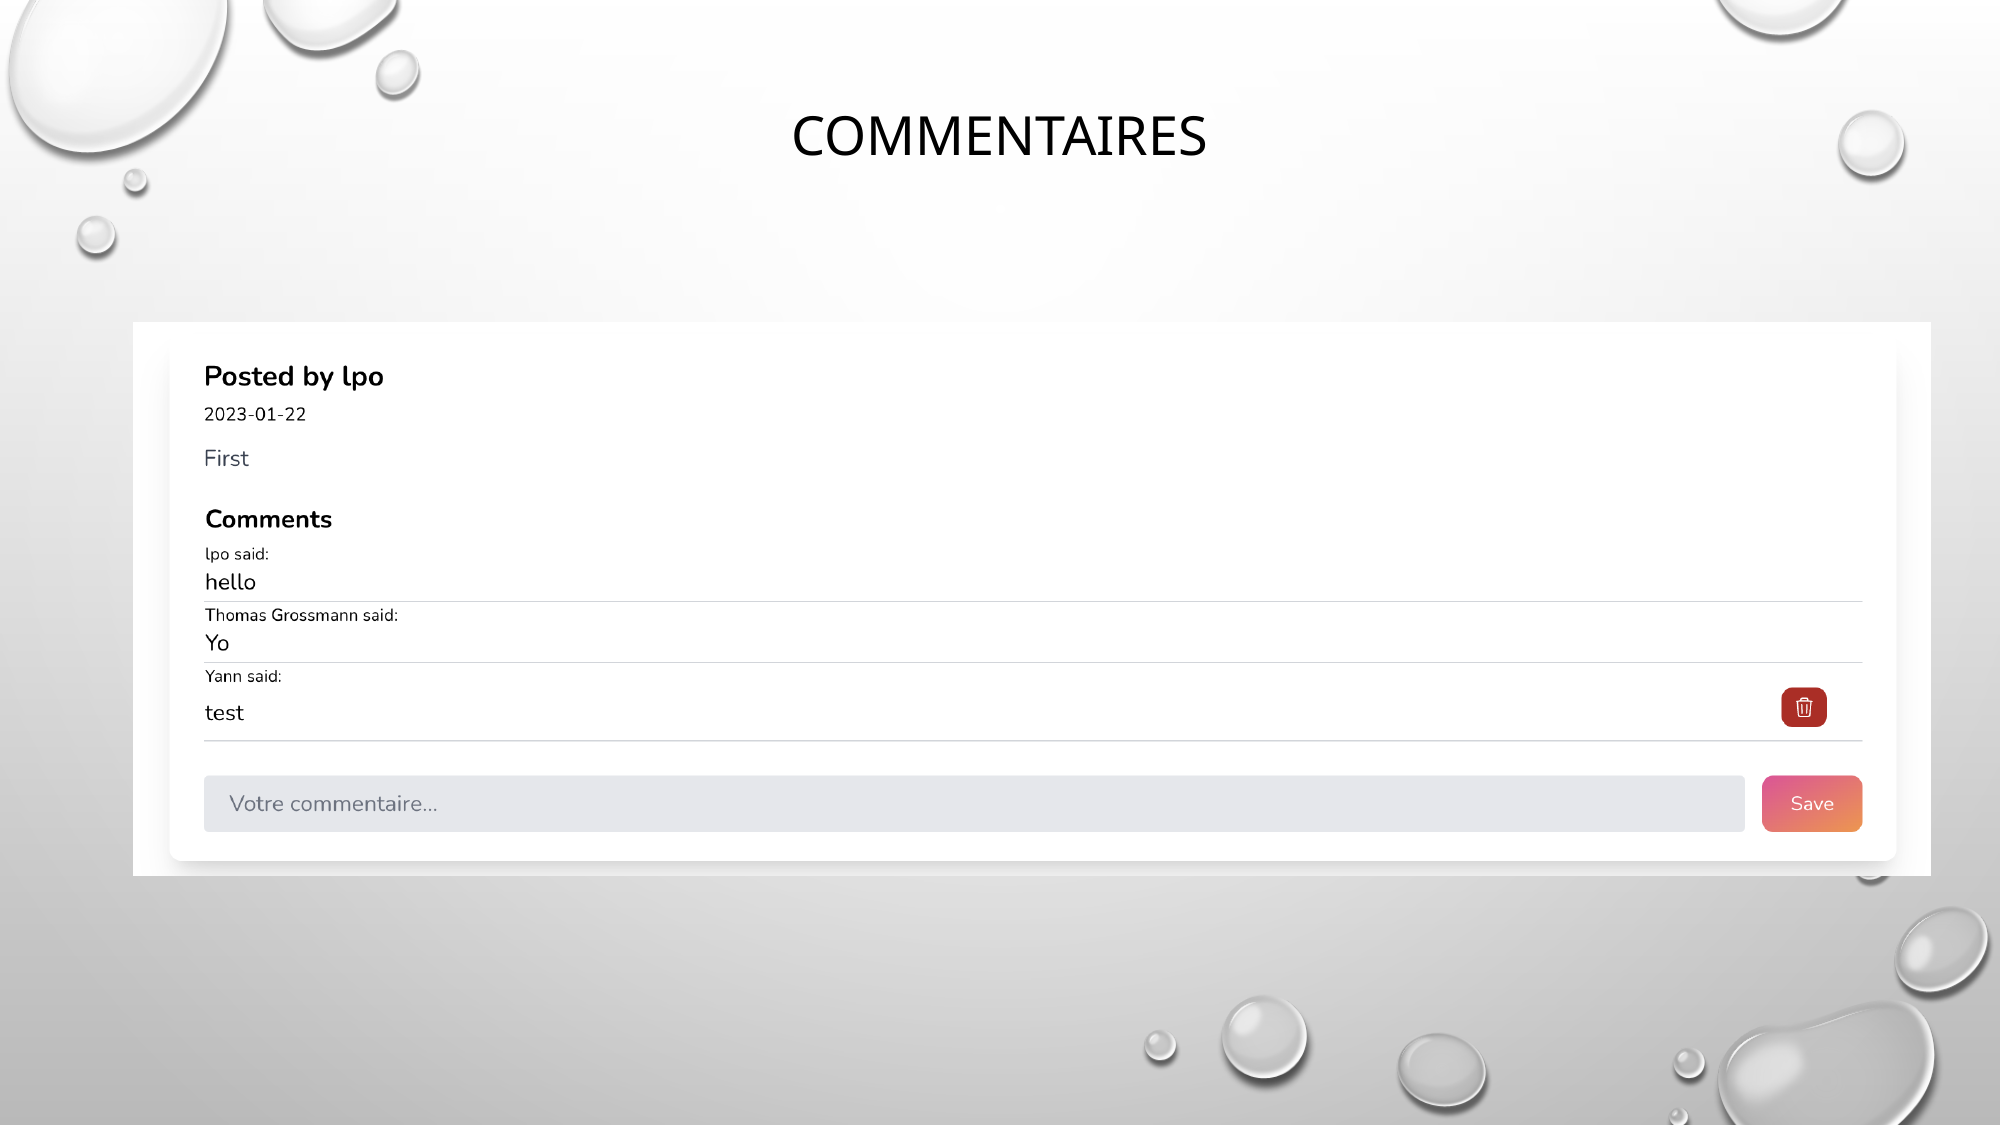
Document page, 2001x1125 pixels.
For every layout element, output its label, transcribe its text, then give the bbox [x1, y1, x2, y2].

title Commentaires [149, 101, 1851, 175]
picture [0, 0, 2000, 1125]
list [133, 321, 1931, 876]
